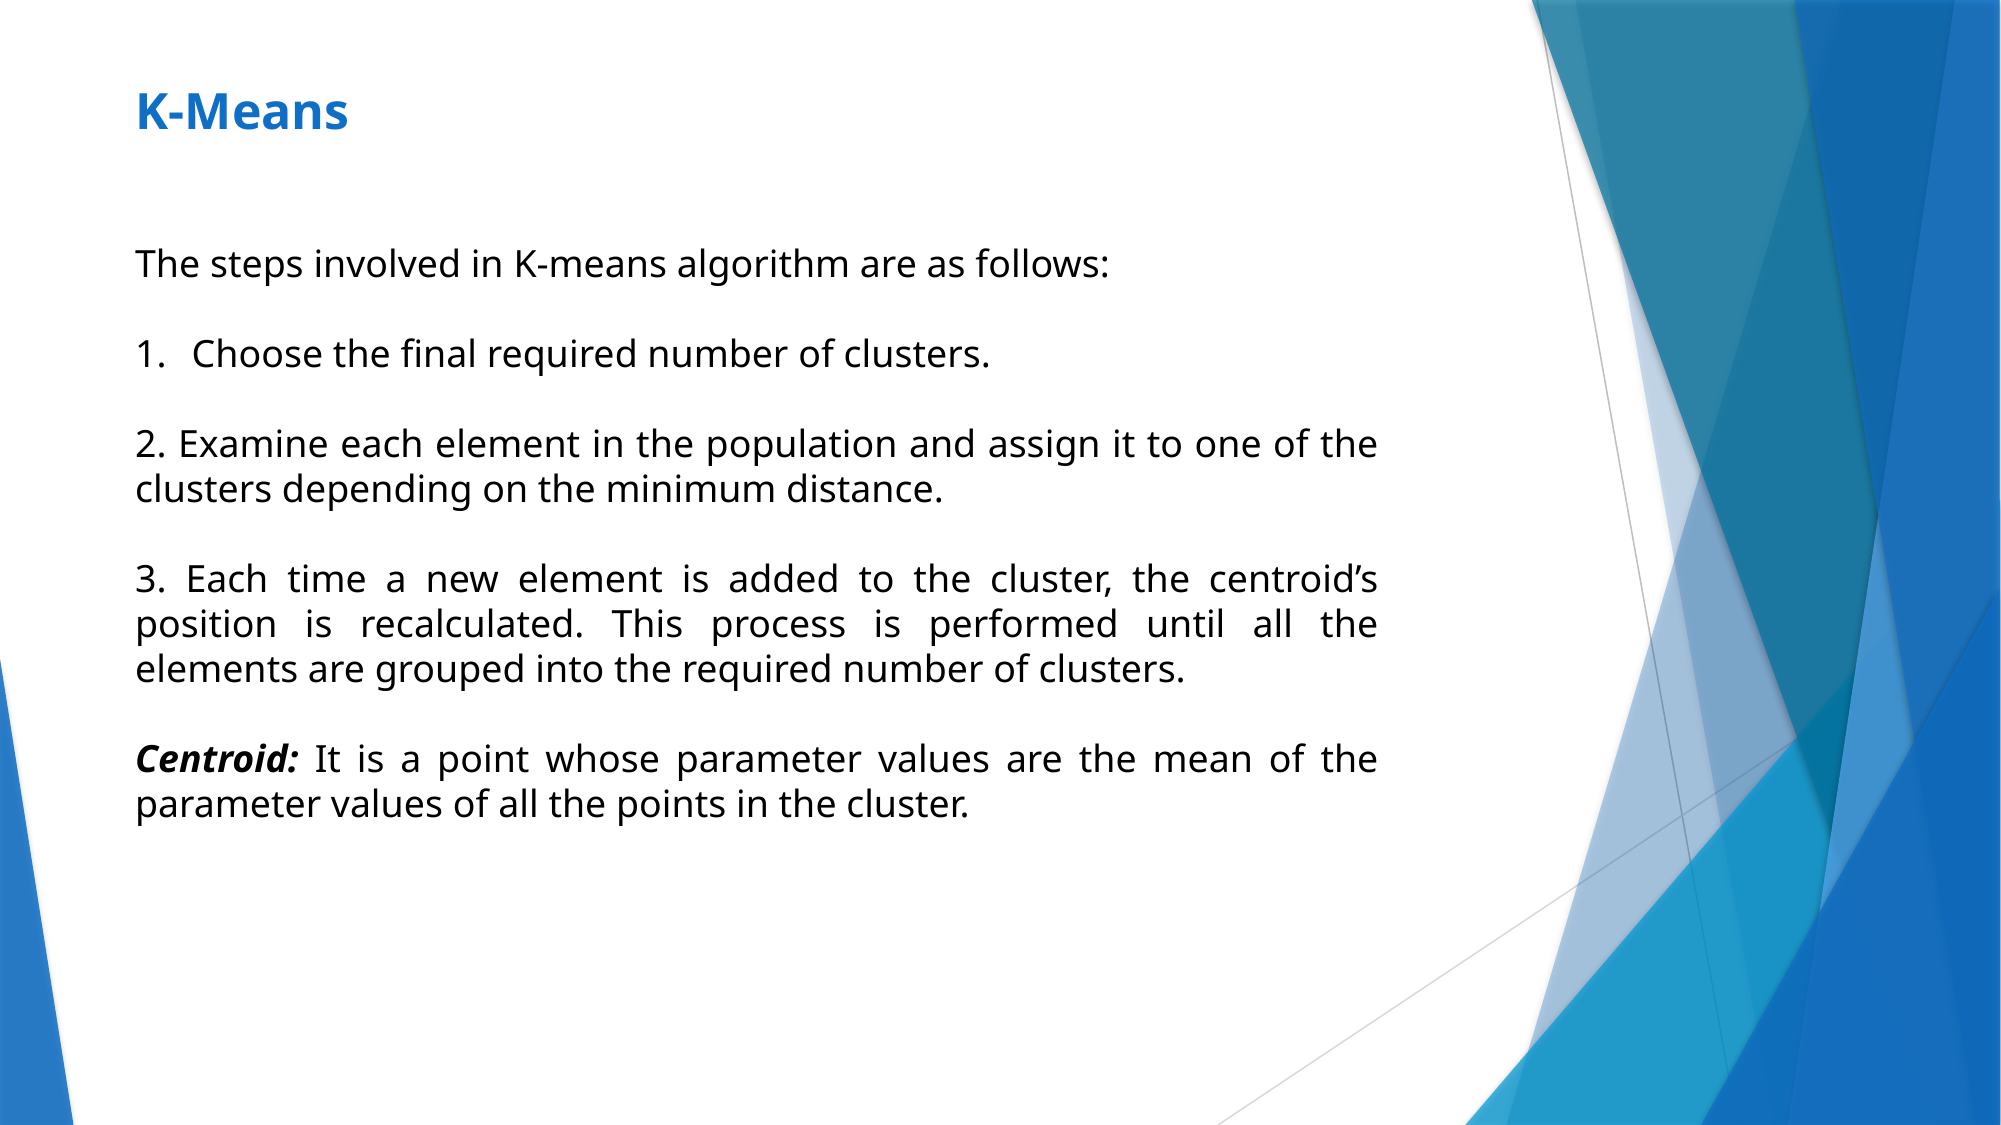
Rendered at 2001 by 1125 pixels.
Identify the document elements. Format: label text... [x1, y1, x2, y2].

text_box The steps involved in K-means algorithm are as follows: Choose the final required number of clusters. 2. Examine each element in the population and assign it to one of the clusters depending on the minimum distance. 3. Each time a new element is added to the cluster, the centroid’s position is recalculated. This process is performed until all the elements are grouped into the required number of clusters. Centroid: It is a point whose parameter values are the mean of the parameter values of all the points in the cluster. [120, 187, 1395, 878]
title K-Means [120, 71, 1037, 151]
